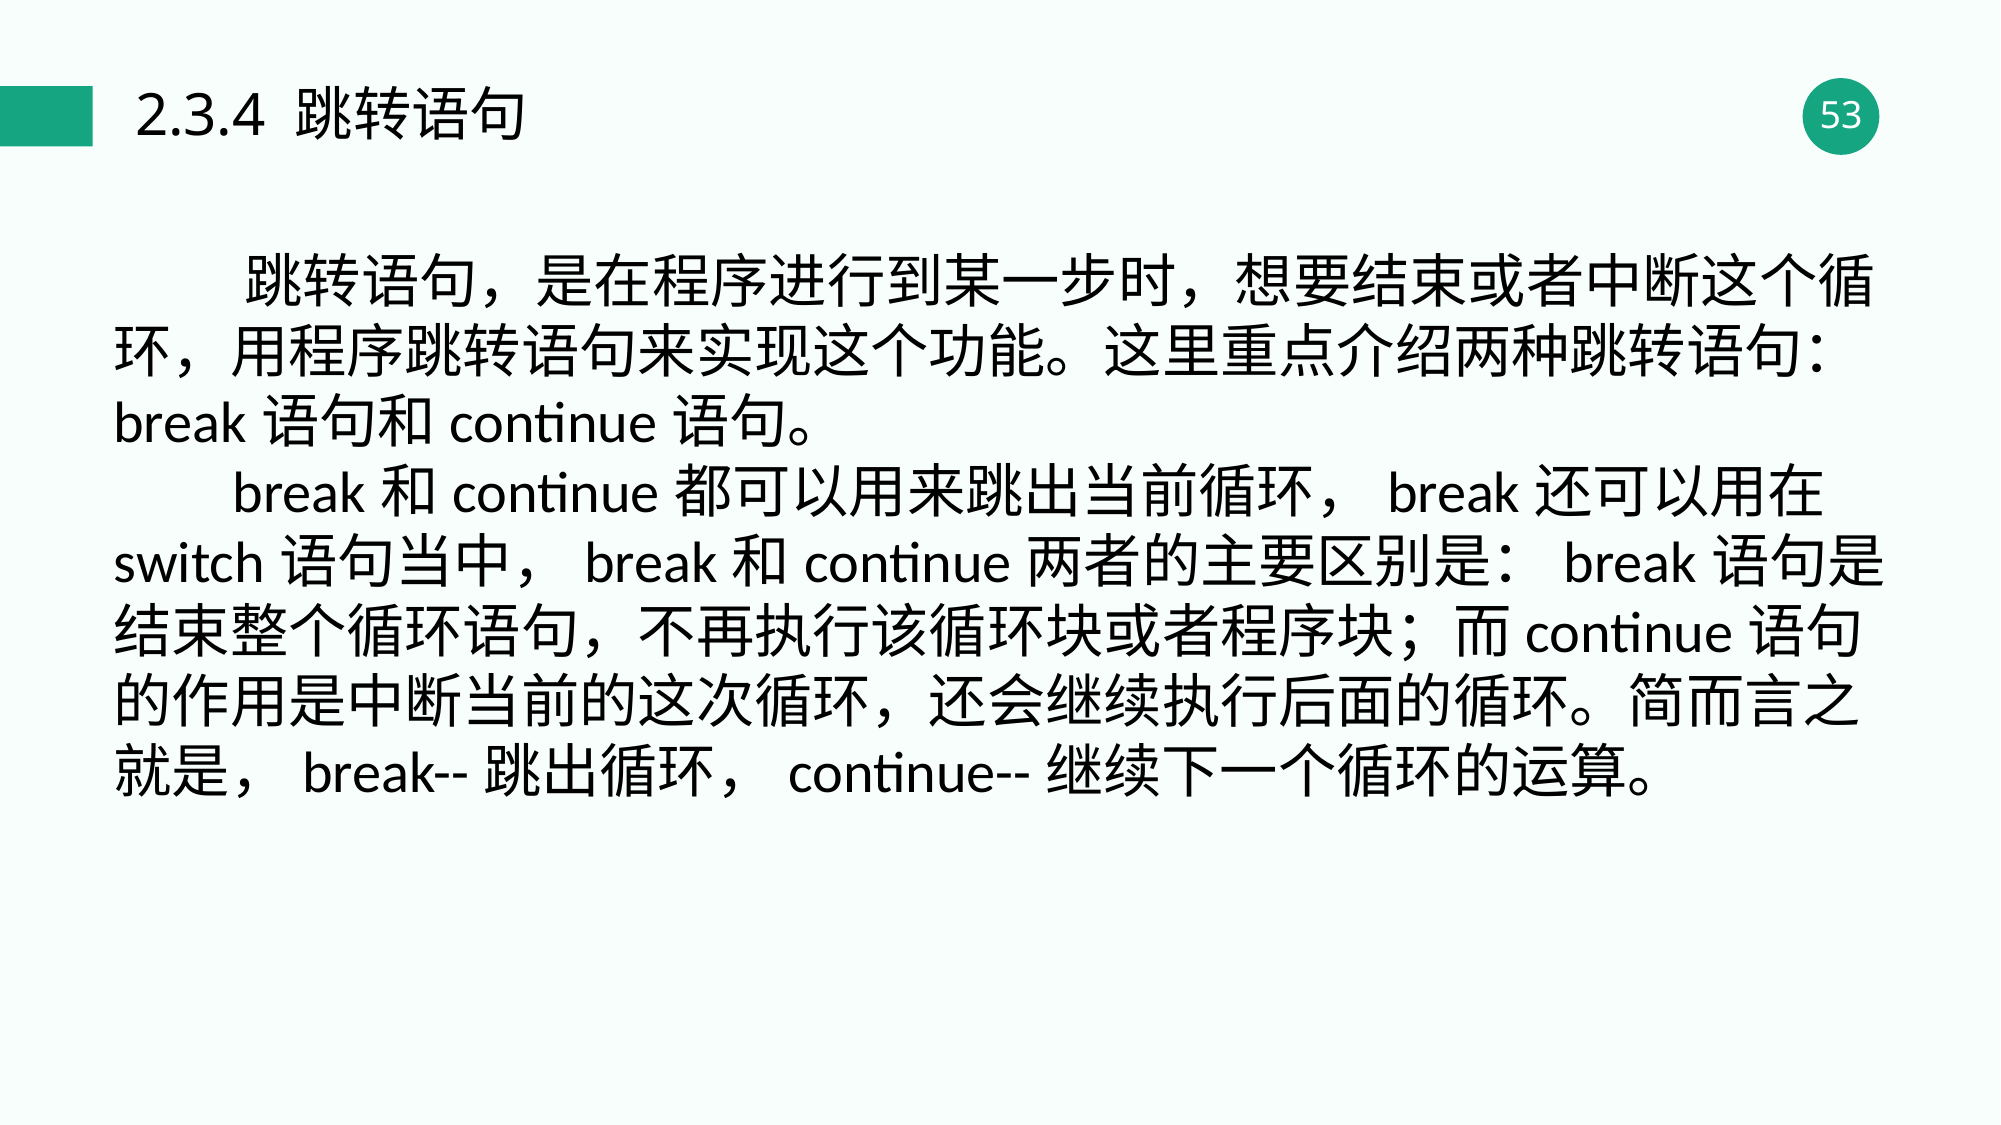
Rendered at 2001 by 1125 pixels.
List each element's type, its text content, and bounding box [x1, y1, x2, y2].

text_box 跳转语句，是在程序进行到某一步时，想要结束或者中断这个循环，用程序跳转语句来实现这个功能。这里重点介绍两种跳转语句：break语句和continue语句。 break和continue都可以用来跳出当前循环，break还可以用在switch语句当中，break和continue两者的主要区别是：break语句是结束整个循环语句，不再执行该循环块或者程序块；而continue语句的作用是中断当前的这次循环，还会继续执行后面的循环。简而言之就是，break--跳出循环，continue--继续下一个循环的运算。 [98, 236, 1902, 882]
list 2.3.4 跳转语句 [120, 77, 1237, 155]
